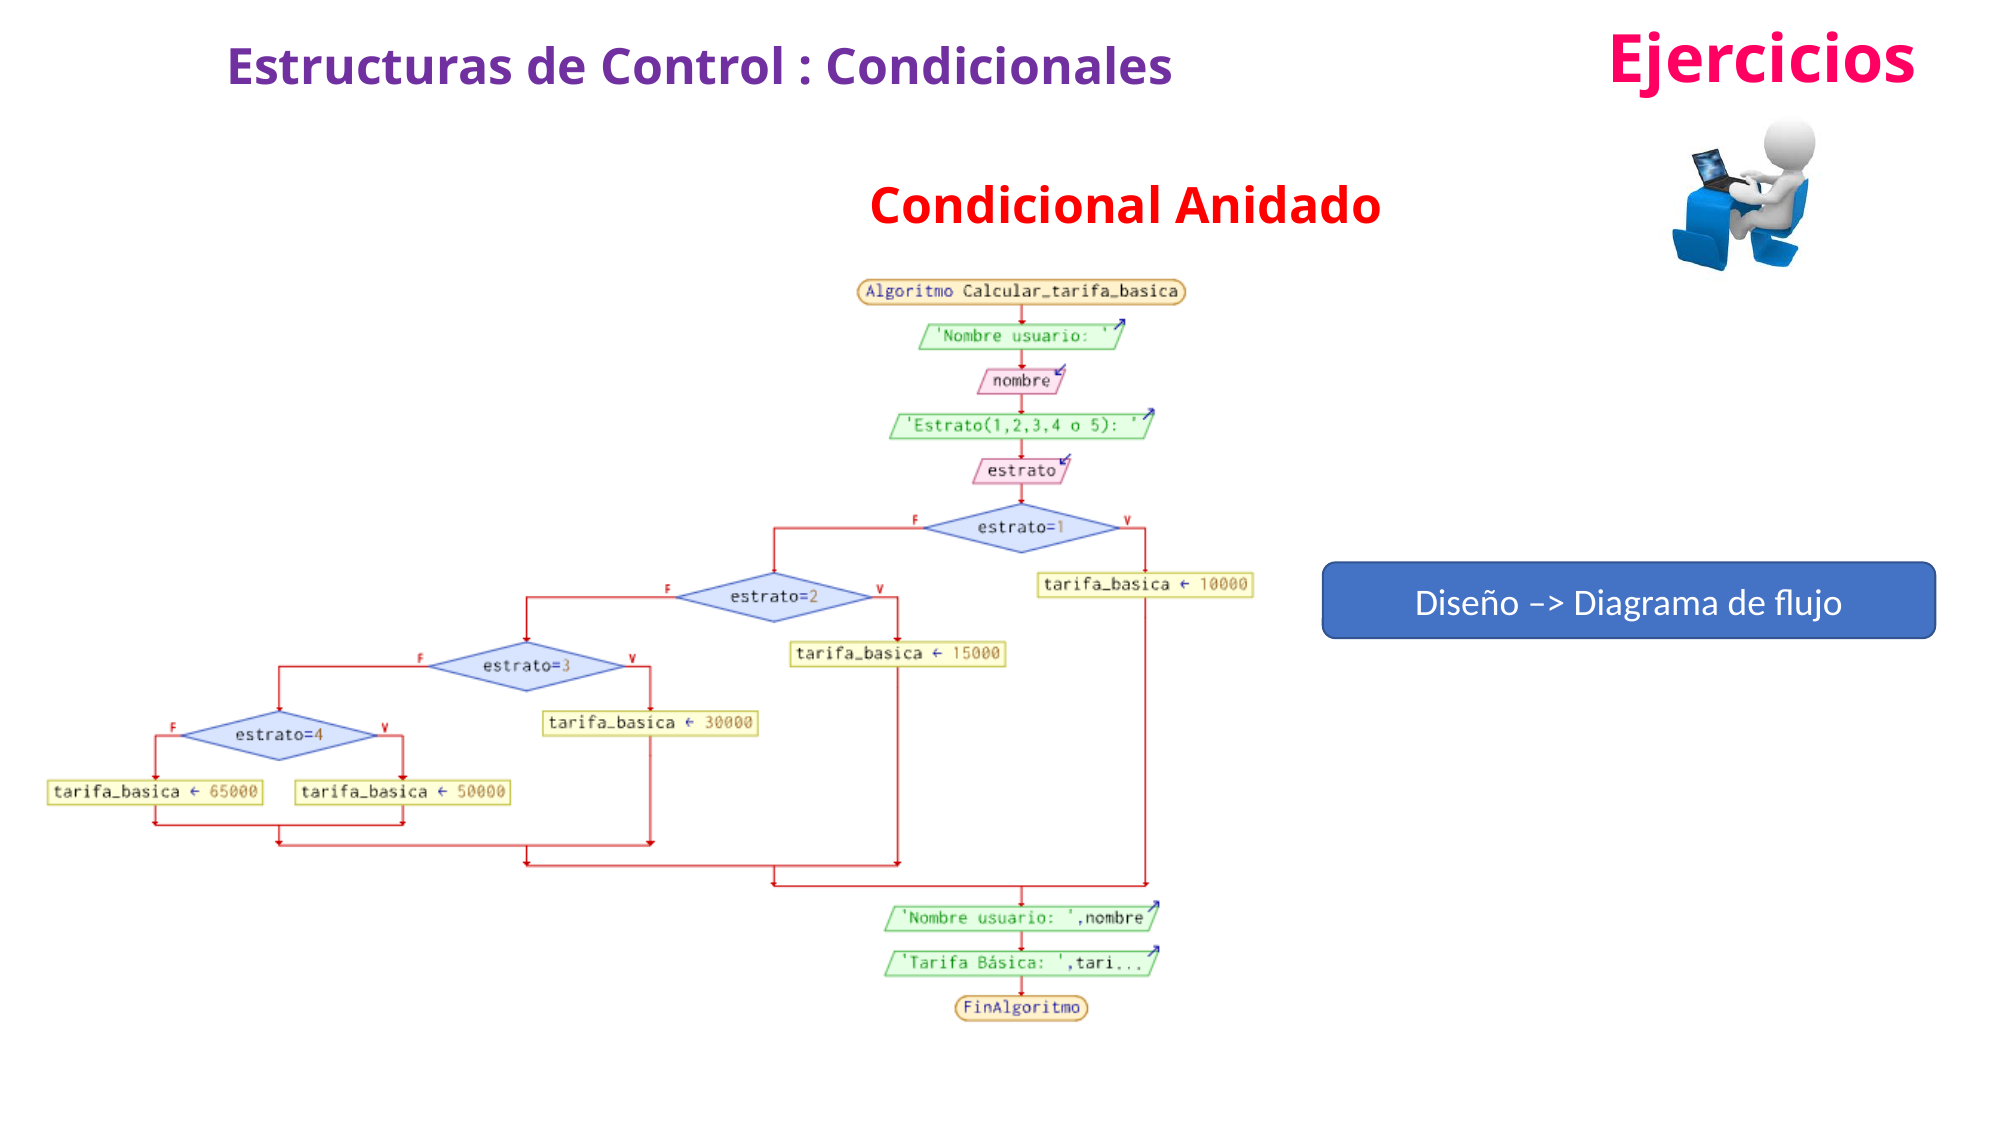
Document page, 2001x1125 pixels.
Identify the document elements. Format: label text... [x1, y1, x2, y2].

text_box Estructuras de Control : Condicionales [211, 27, 1232, 102]
text_box Ejercicios [1592, 8, 2000, 103]
text_box Diseño –> Diagrama de flujo [1321, 561, 1937, 640]
picture [41, 241, 1257, 1028]
text_box Condicional Anidado [854, 166, 1407, 241]
picture [1646, 105, 1835, 294]
